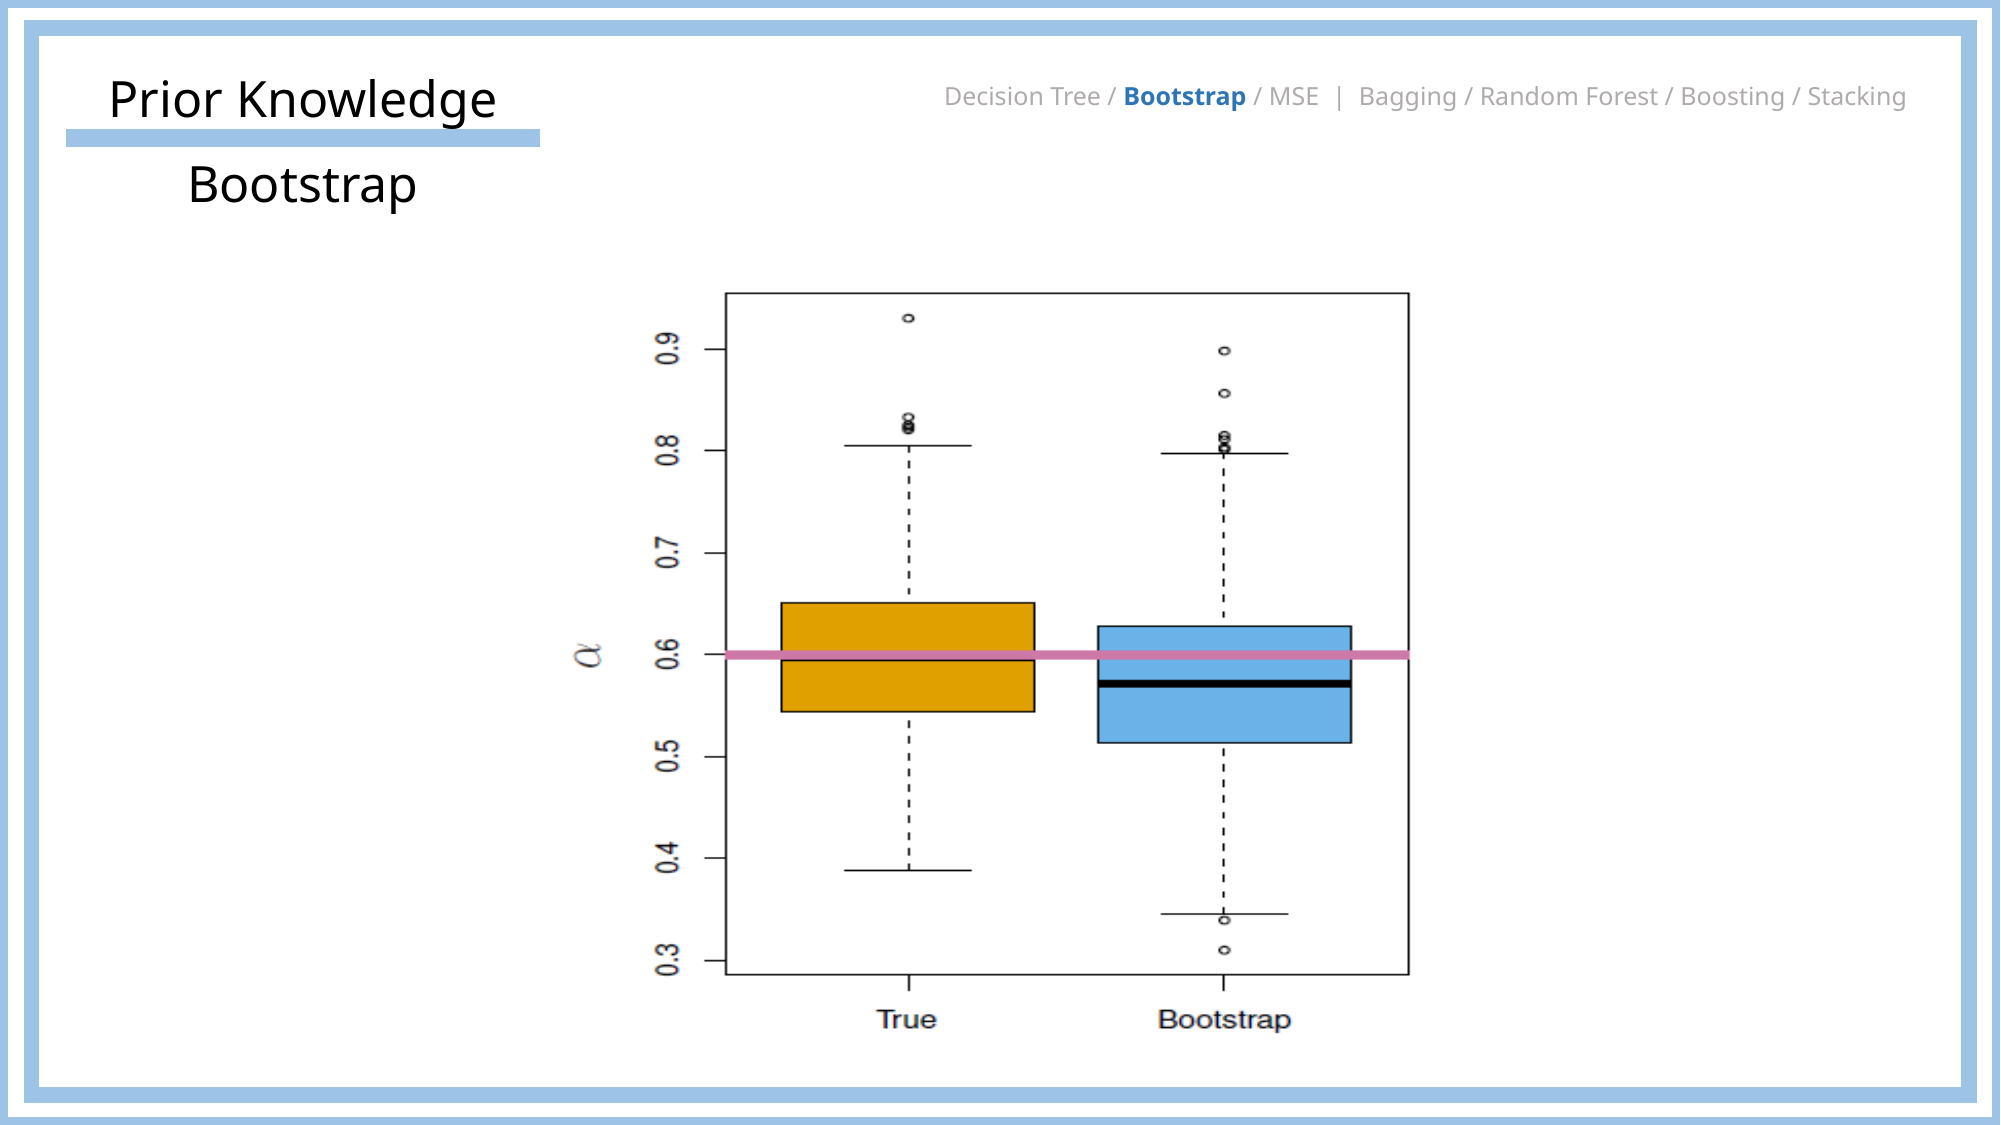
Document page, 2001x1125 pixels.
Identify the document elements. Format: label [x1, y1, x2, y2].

text_box [66, 59, 540, 221]
text_box [0, 0, 2000, 1125]
